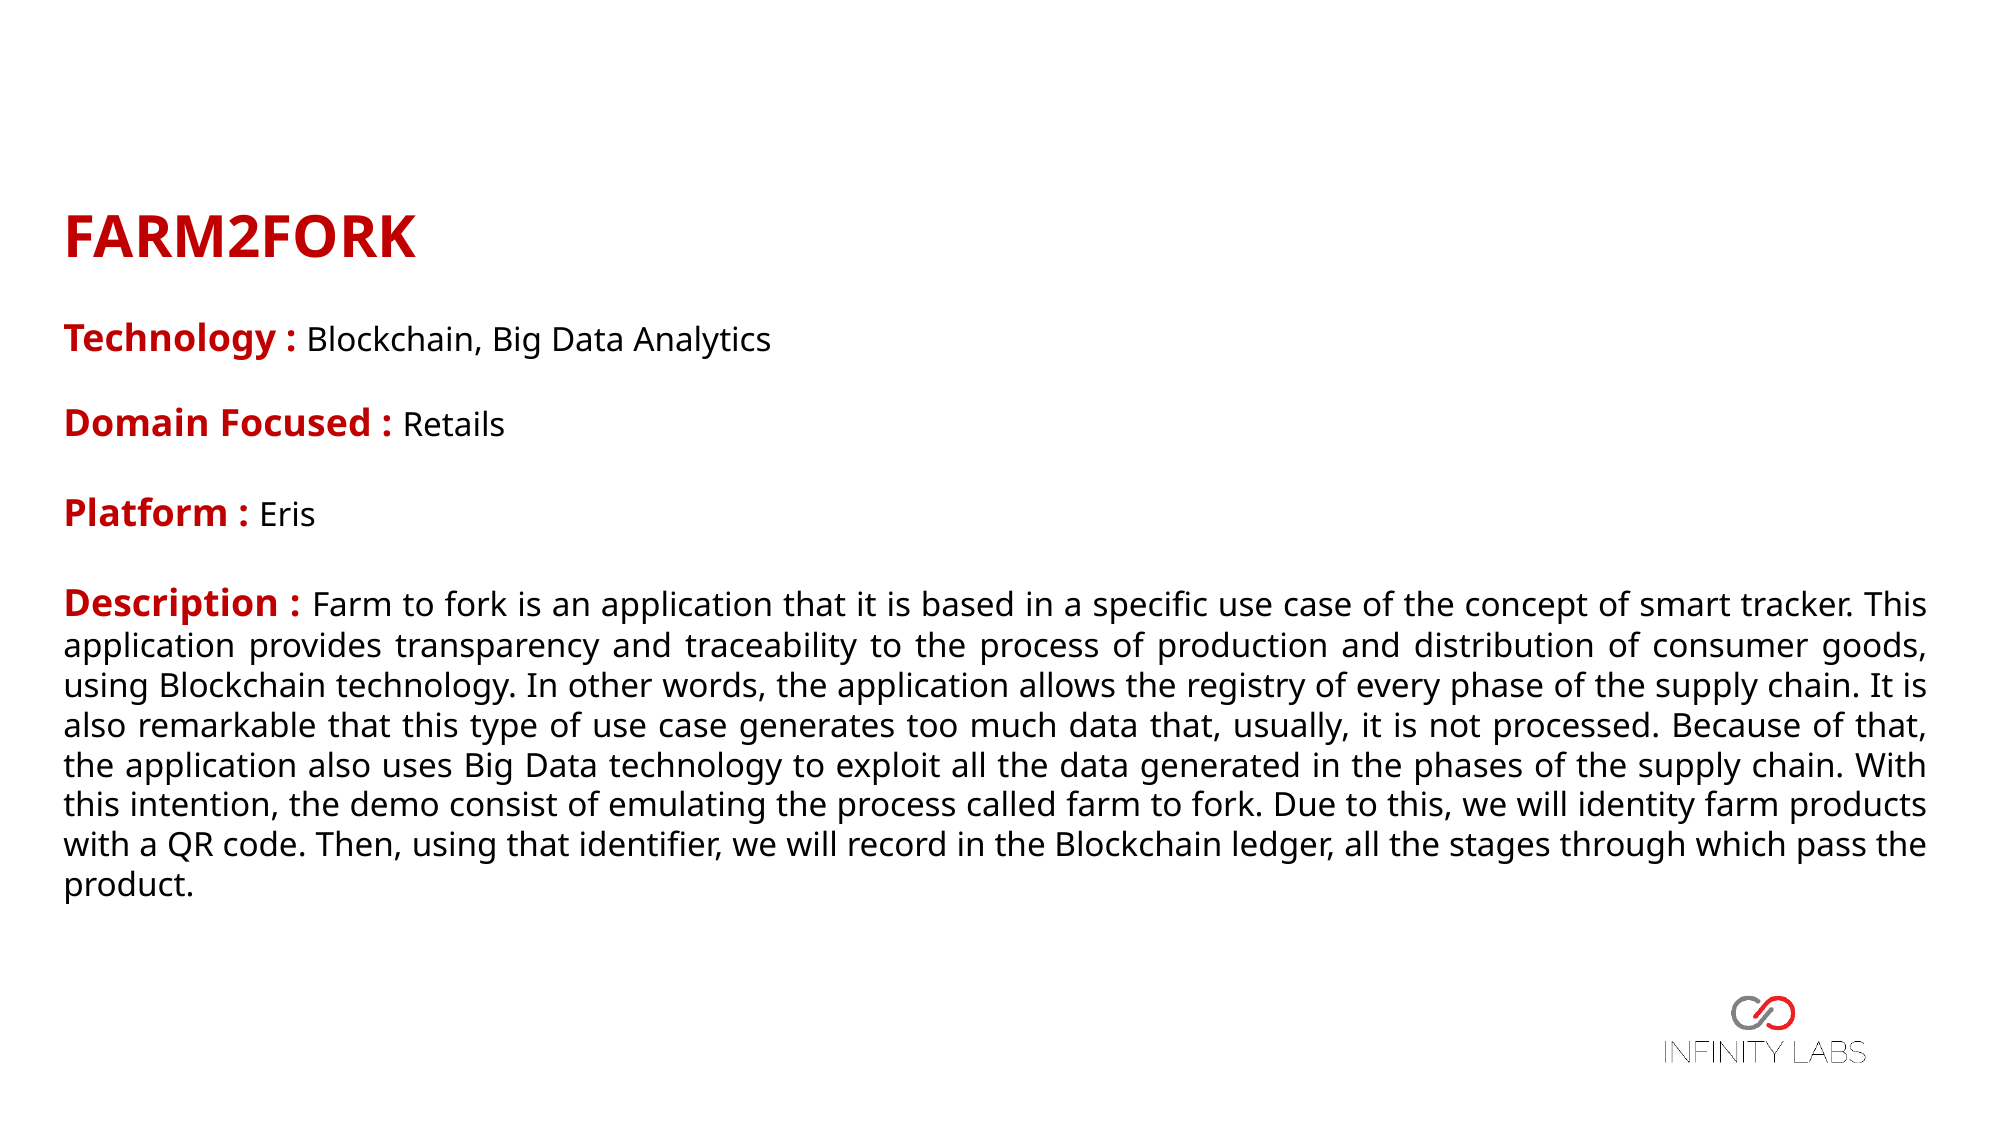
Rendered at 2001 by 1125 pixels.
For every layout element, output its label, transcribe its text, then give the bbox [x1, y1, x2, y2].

picture [1644, 986, 1885, 1065]
text_box FARM2FORK Technology : Blockchain, Big Data Analytics Domain Focused : Retails Platform : Eris Description : Farm to fork is an application that it is based in a specific use case of the concept of smart tracker. This application provides transparency and traceability to the process of production and distribution of consumer goods, using Blockchain technology. In other words, the application allows the registry of every phase of the supply chain. It is also remarkable that this type of use case generates too much data that, usually, it is not processed. Because of that, the application also uses Big Data technology to exploit all the data generated in the phases of the supply chain. With this intention, the demo consist of emulating the process called farm to fork. Due to this, we will identity farm products with a QR code. Then, using that identifier, we will record in the Blockchain ledger, all the stages through which pass the product. [48, 191, 1946, 911]
